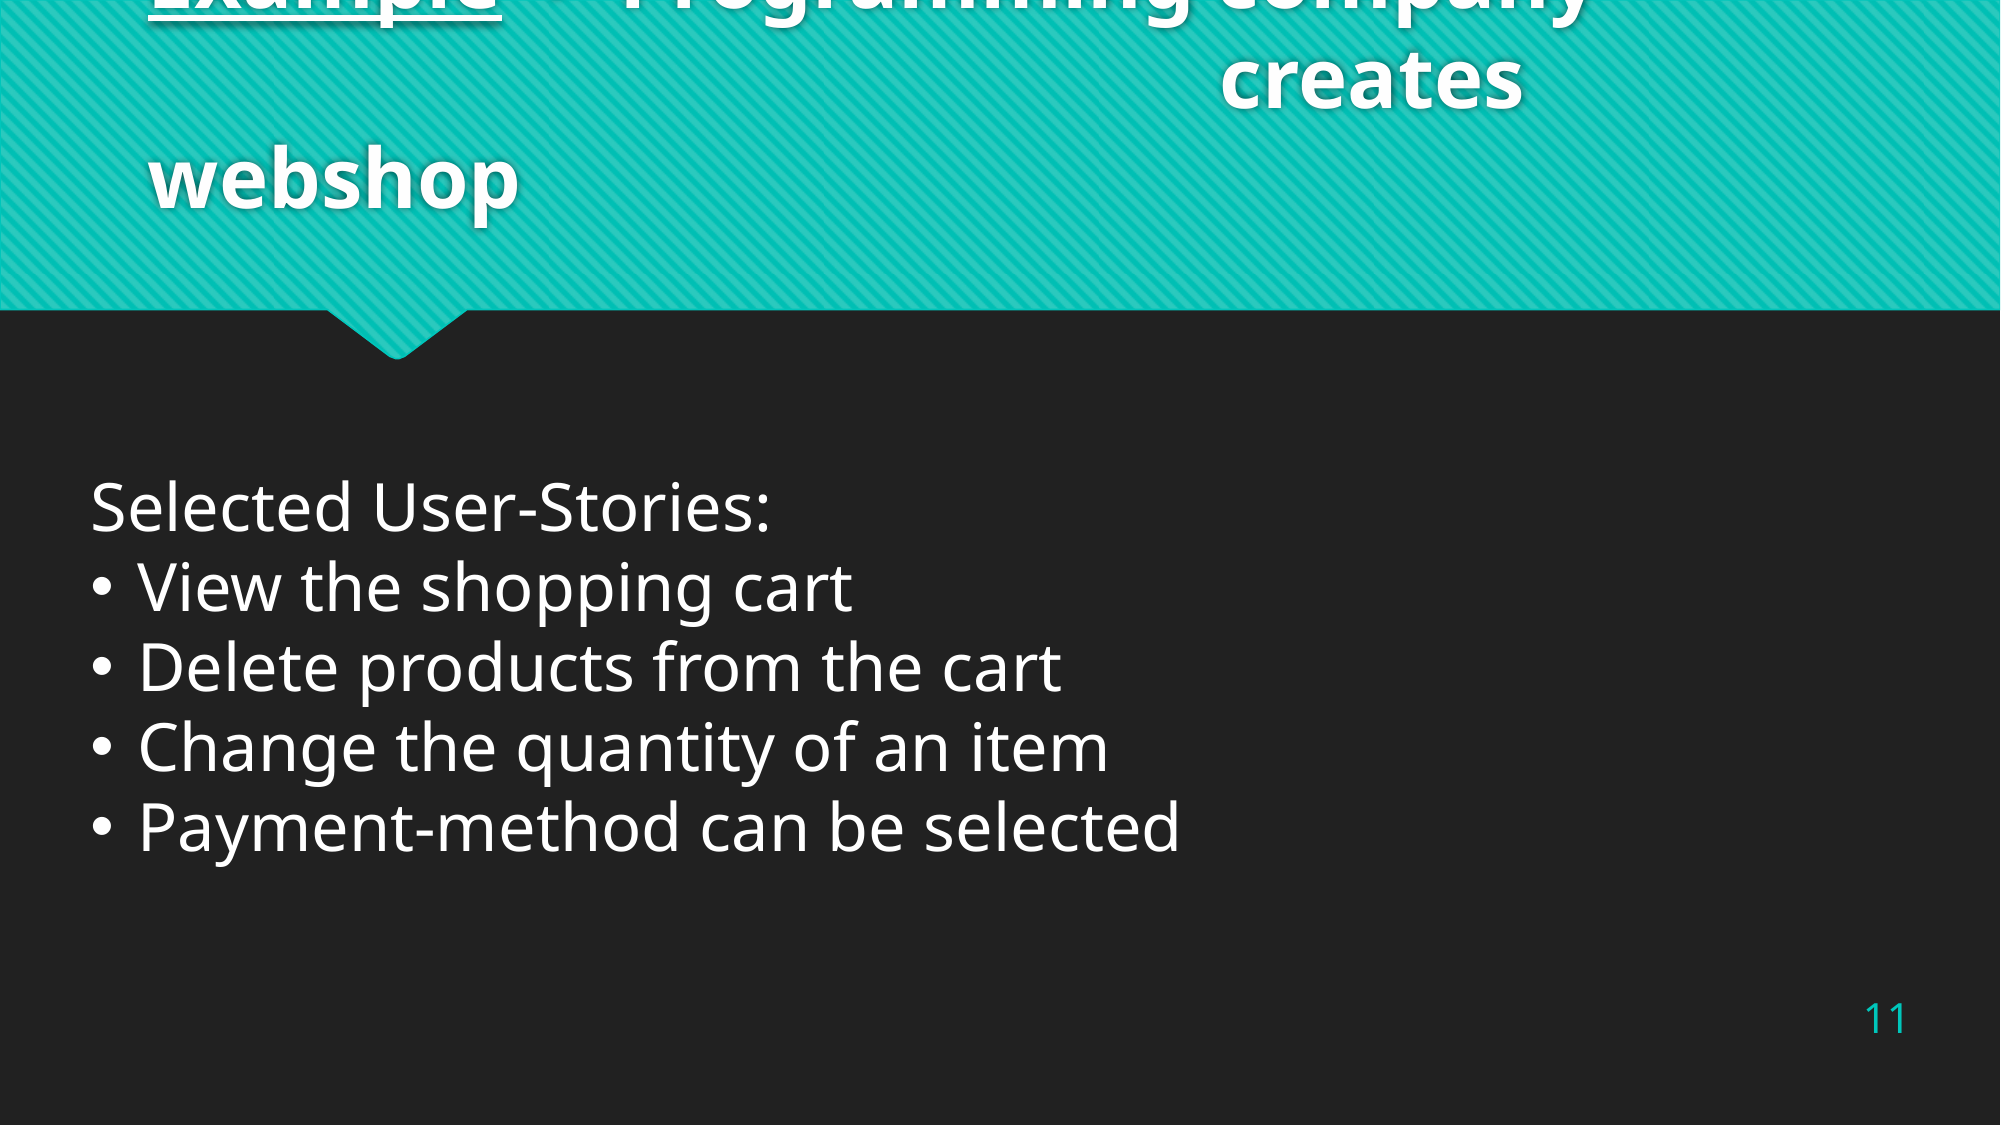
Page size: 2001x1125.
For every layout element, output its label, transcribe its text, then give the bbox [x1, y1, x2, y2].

text_box Selected User-Stories: View the shopping cart Delete products from the cart Change the quantity of an item Payment-method can be selected [75, 412, 1868, 873]
title Example -> Programming company creates webshop [132, 73, 1868, 233]
slide_number 11 [1751, 970, 1926, 1051]
